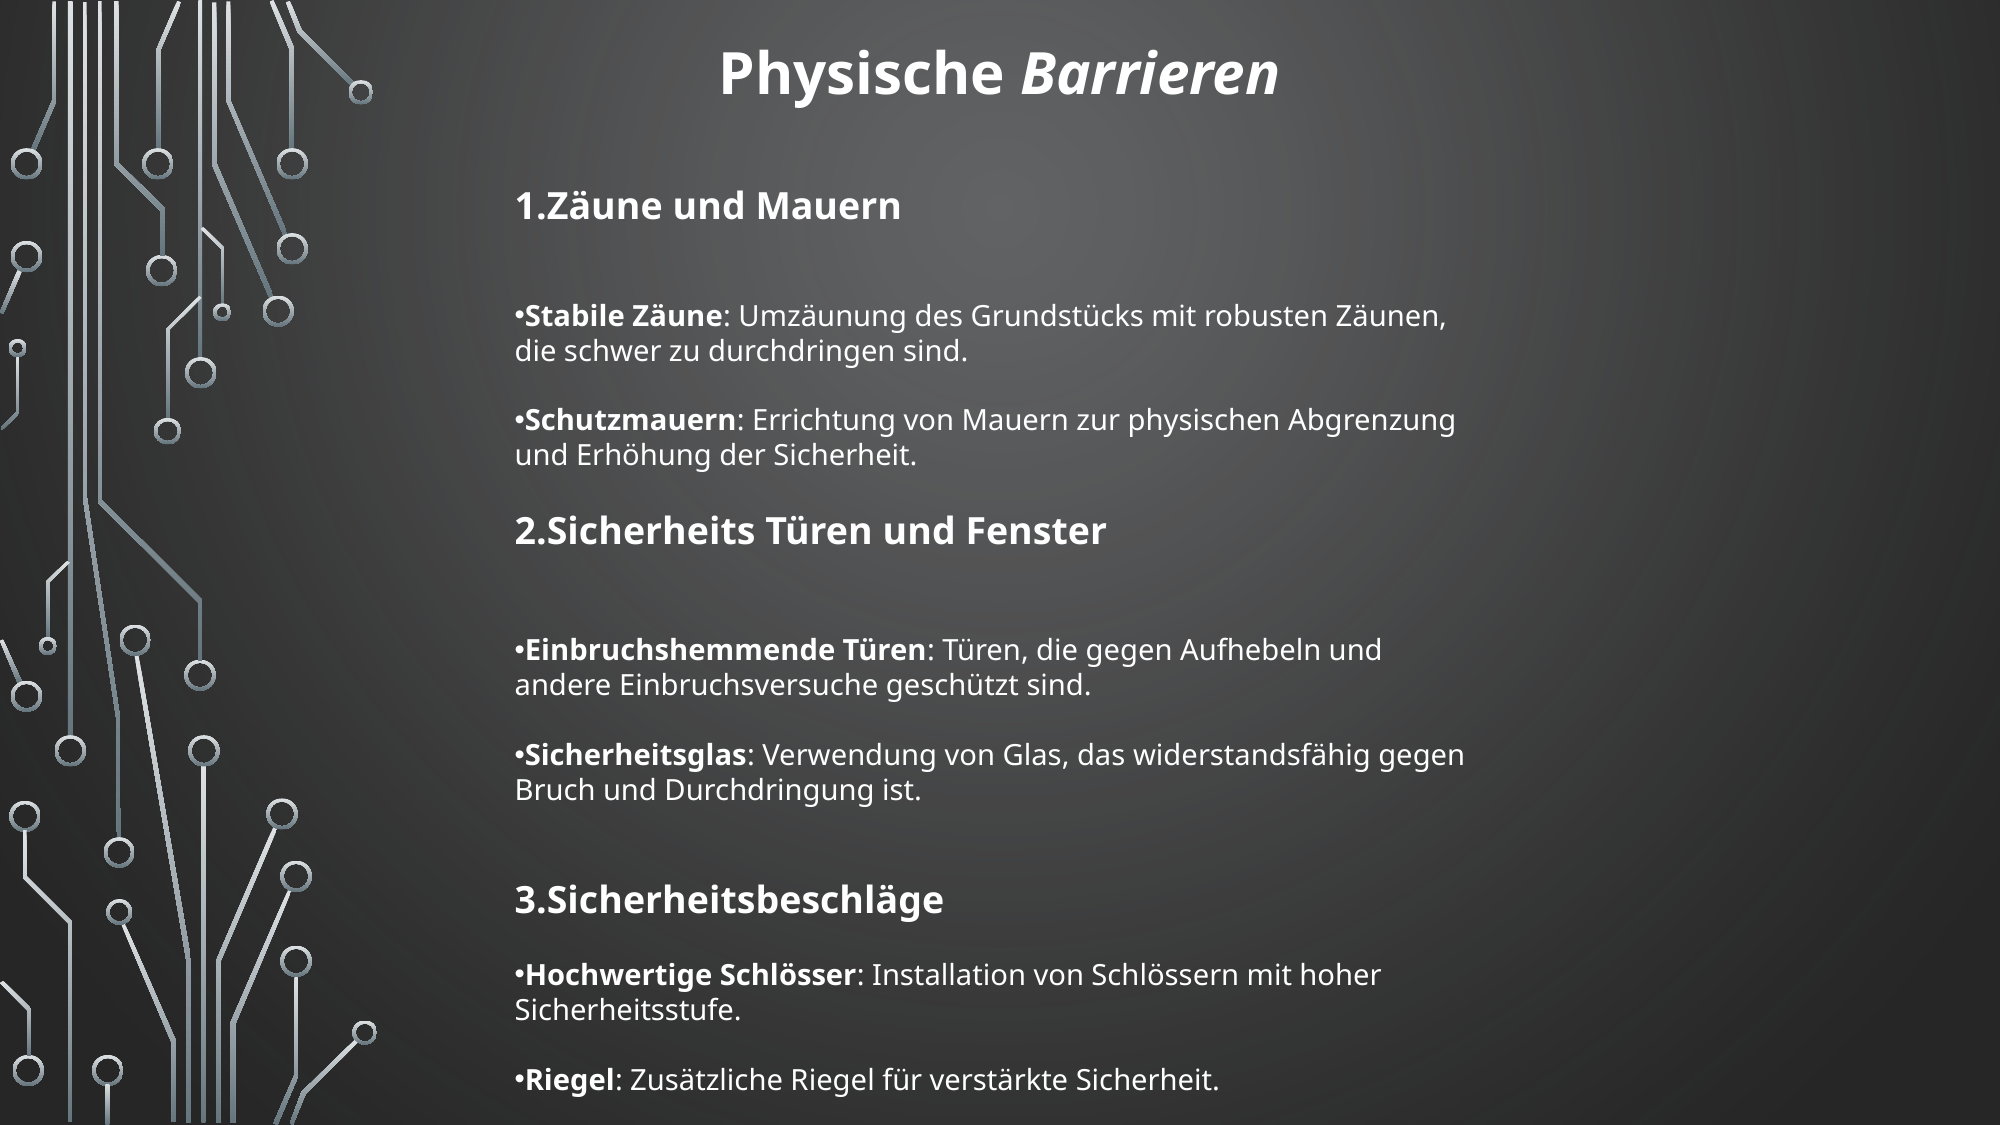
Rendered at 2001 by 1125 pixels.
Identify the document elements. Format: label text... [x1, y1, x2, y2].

text_box 1.Zäune und Mauern Stabile Zäune: Umzäunung des Grundstücks mit robusten Zäunen, die schwer zu durchdringen sind. Schutzmauern: Errichtung von Mauern zur physischen Abgrenzung und Erhöhung der Sicherheit. 2.Sicherheits Türen und Fenster Einbruchshemmende Türen: Türen, die gegen Aufhebeln und andere Einbruchsversuche geschützt sind. Sicherheitsglas: Verwendung von Glas, das widerstandsfähig gegen Bruch und Durchdringung ist. 3.Sicherheitsbeschläge Hochwertige Schlösser: Installation von Schlössern mit hoher Sicherheitsstufe. Riegel: Zusätzliche Riegel für verstärkte Sicherheit. [499, 174, 1500, 1104]
text_box Physische Barrieren [499, 28, 1500, 114]
